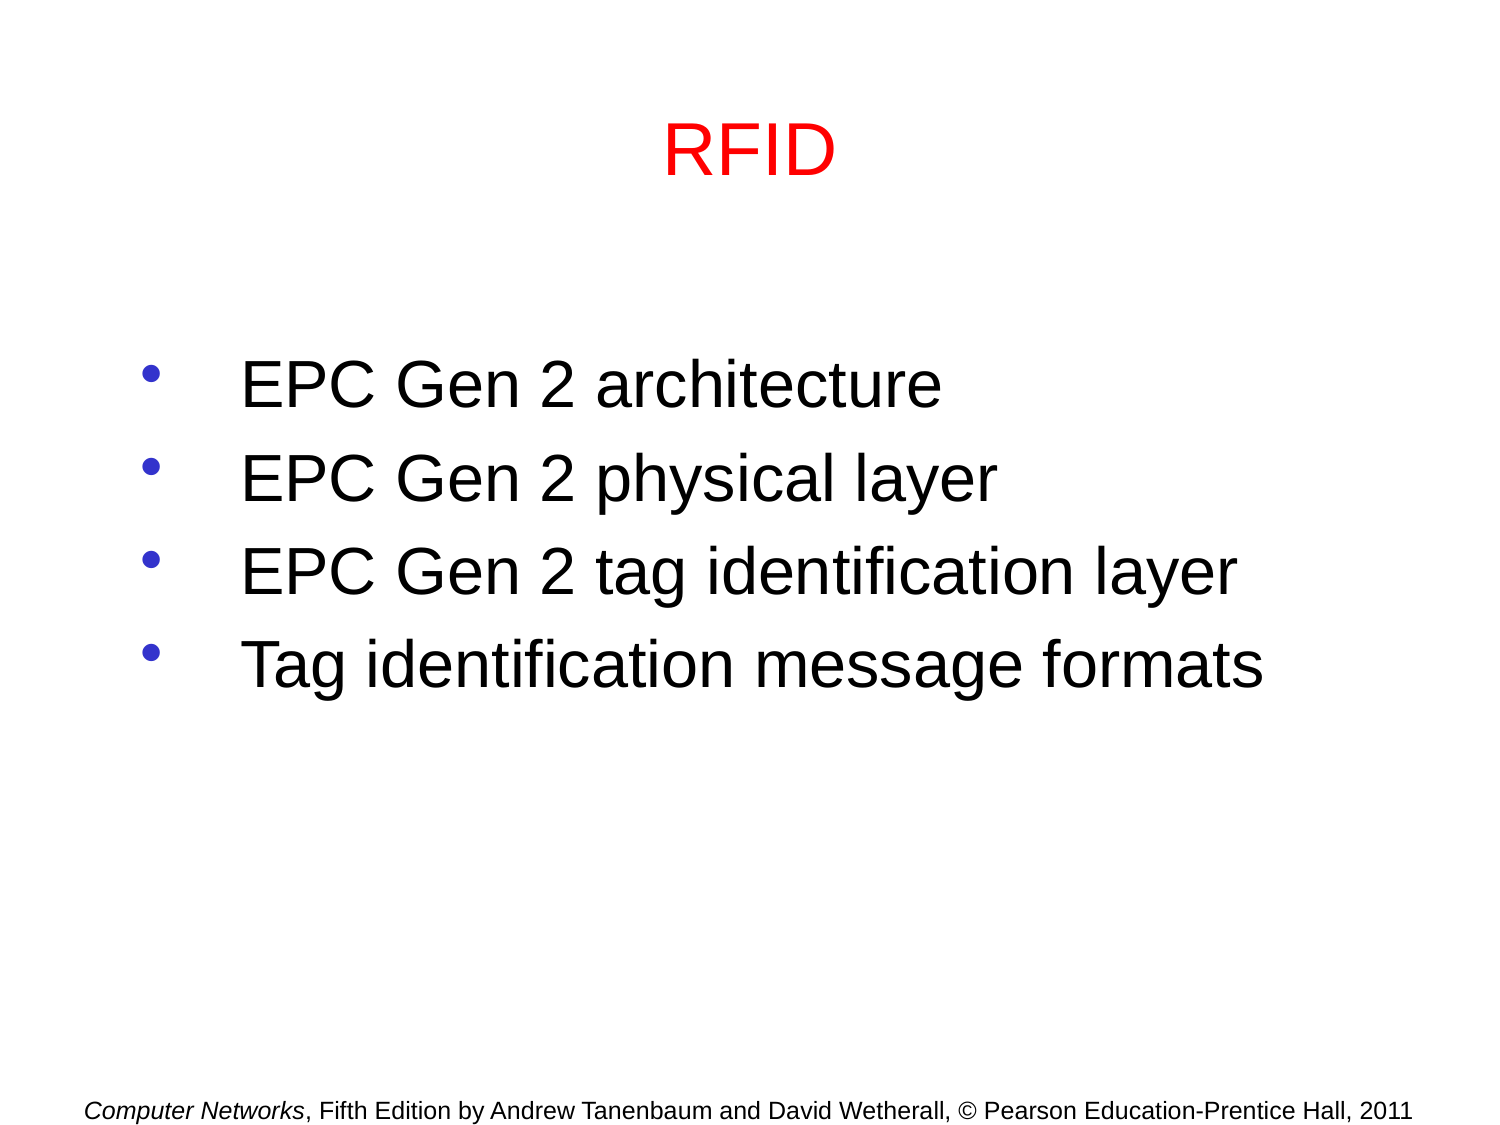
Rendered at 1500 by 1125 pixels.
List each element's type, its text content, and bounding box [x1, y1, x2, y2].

title RFID [0, 51, 1500, 239]
list EPC Gen 2 architecture EPC Gen 2 physical layer EPC Gen 2 tag identification layer Tag identification message formats [125, 333, 1500, 1075]
